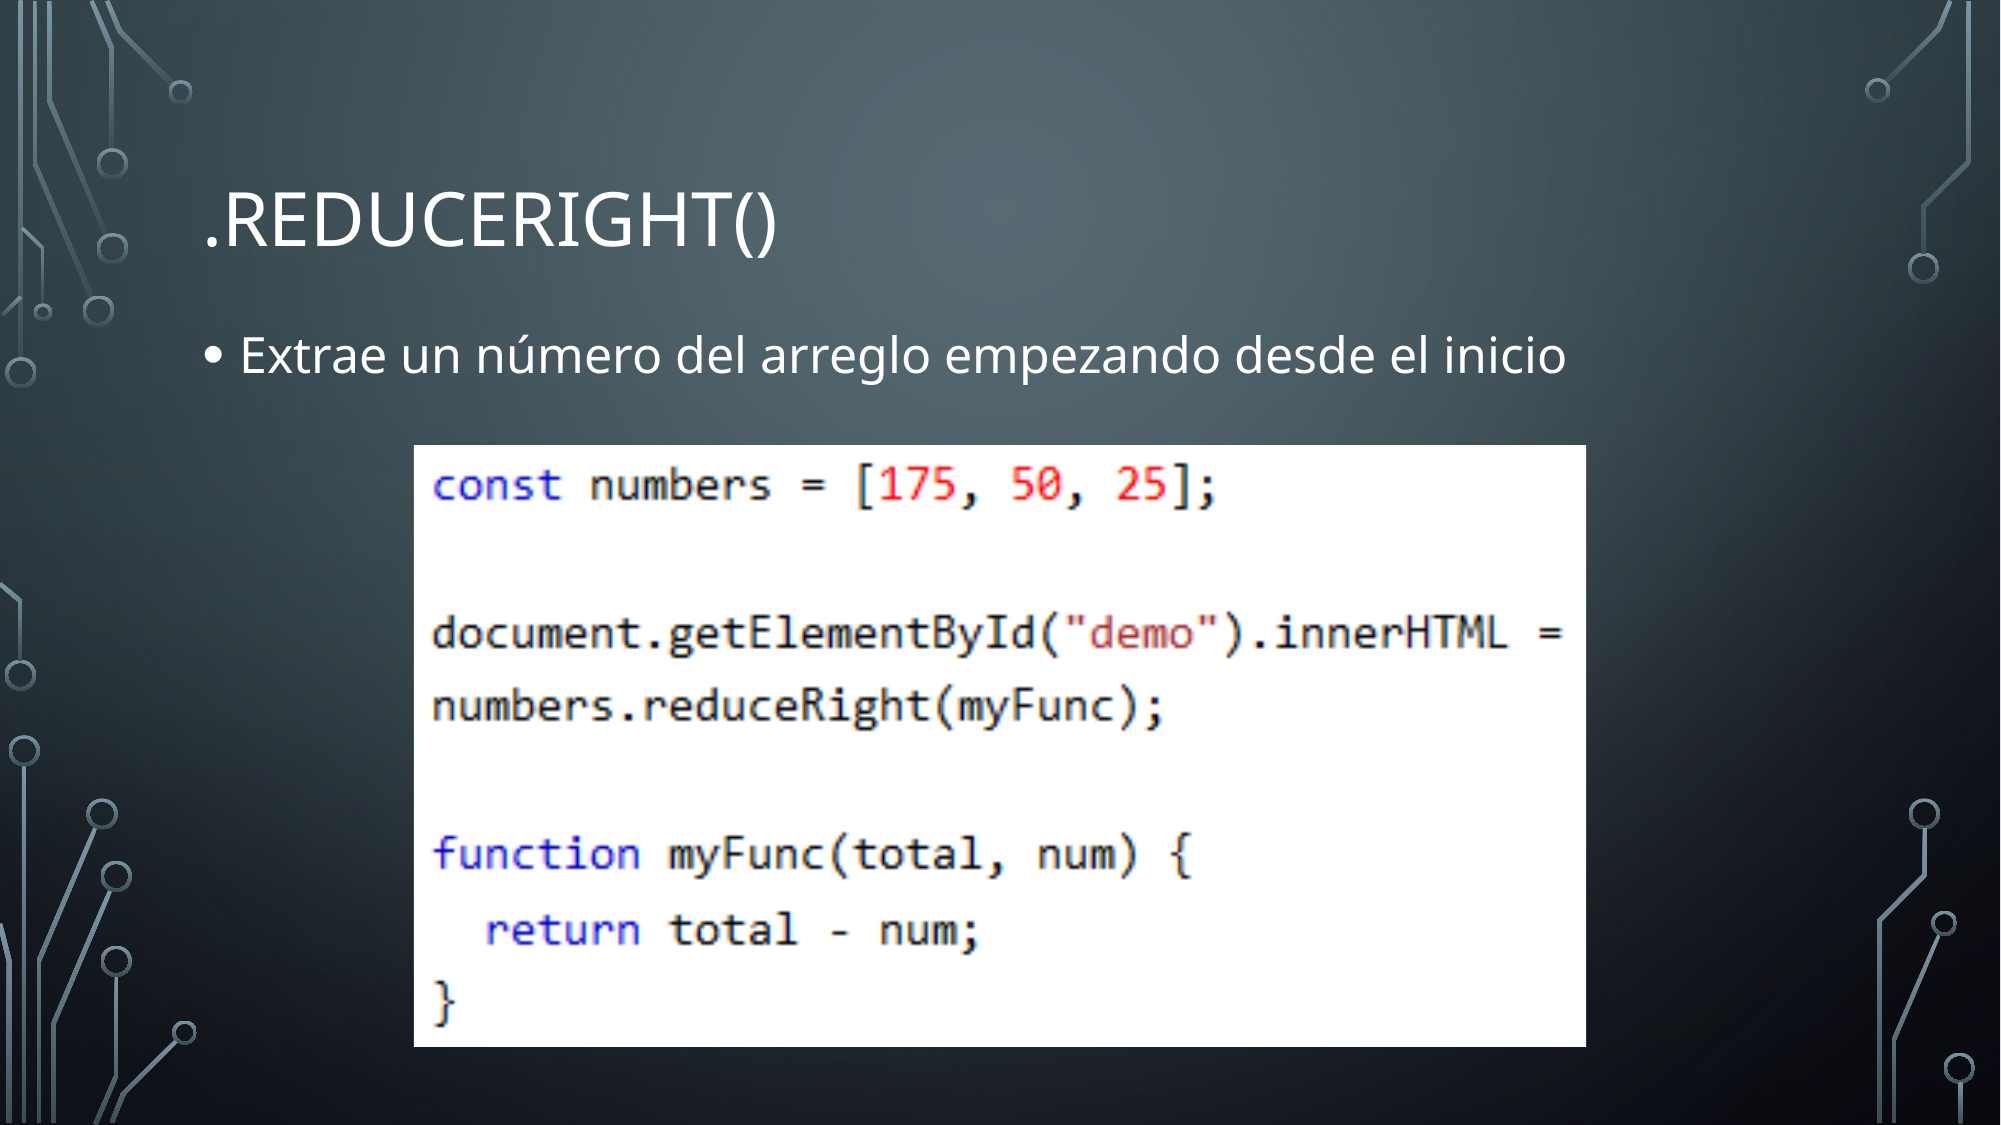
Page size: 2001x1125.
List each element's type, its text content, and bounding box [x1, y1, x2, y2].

title .reduceRight() [187, 101, 1813, 303]
list Extrae un número del arreglo empezando desde el inicio [187, 303, 1813, 885]
picture [413, 444, 1587, 1047]
